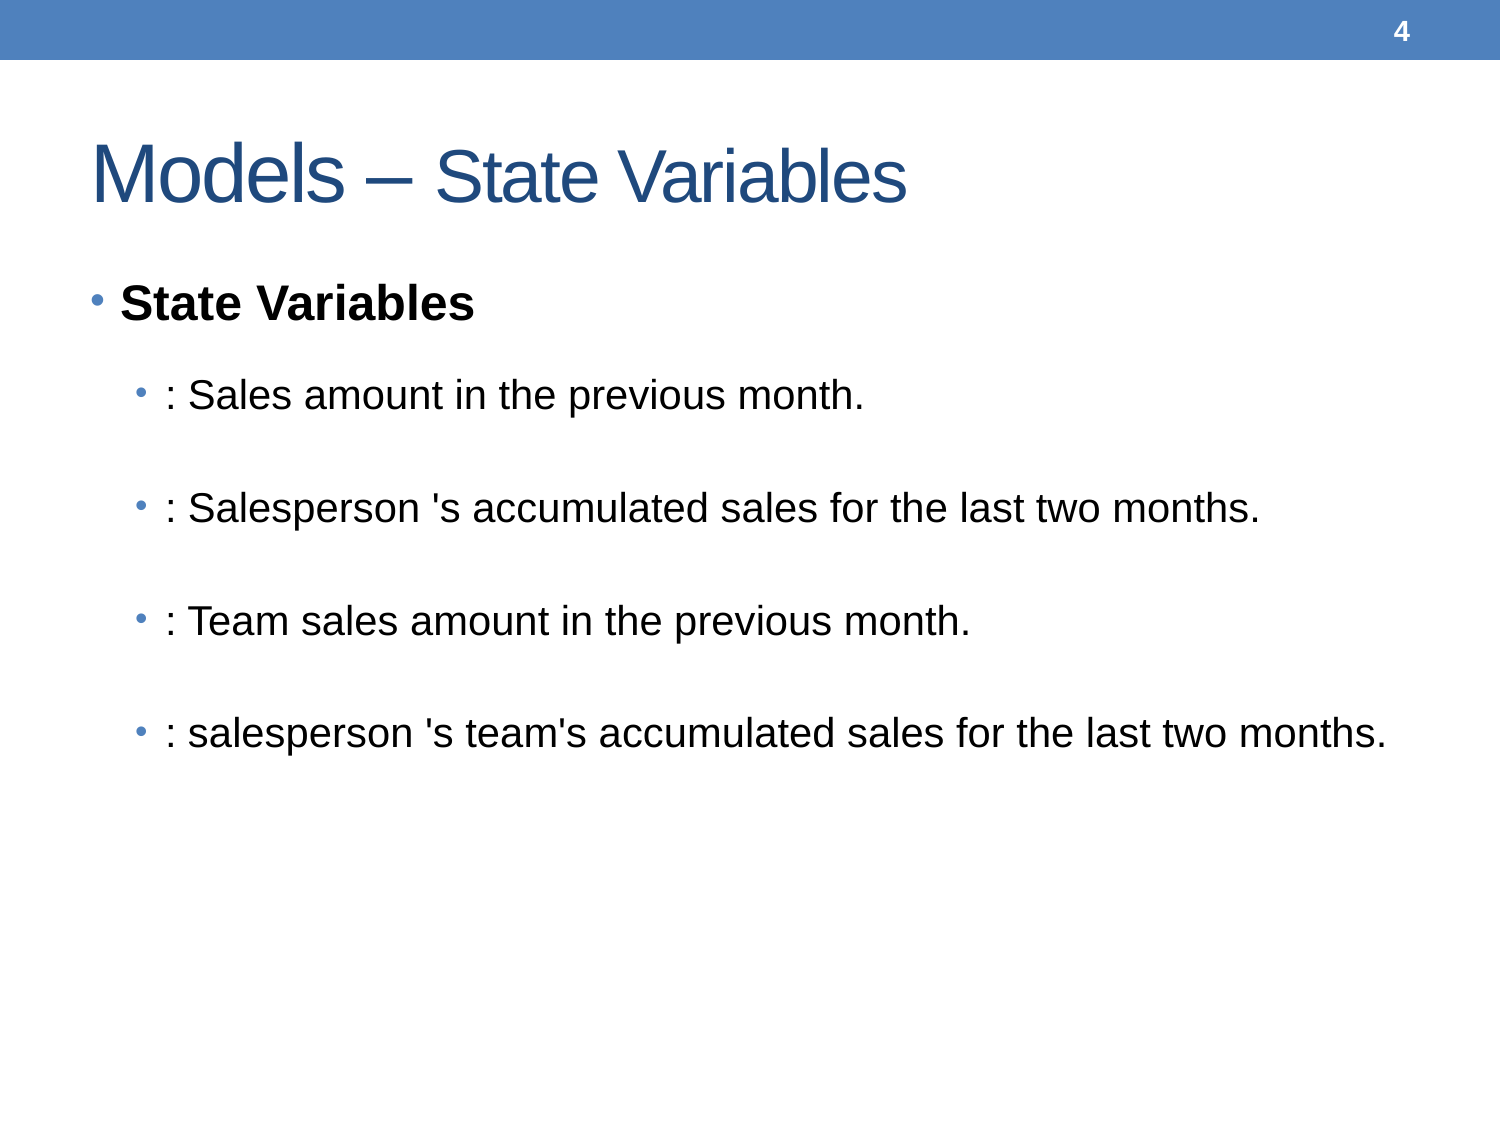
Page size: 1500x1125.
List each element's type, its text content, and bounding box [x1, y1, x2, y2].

slide_number 4 [1250, 3, 1425, 57]
title Models – State Variables [75, 87, 1425, 250]
